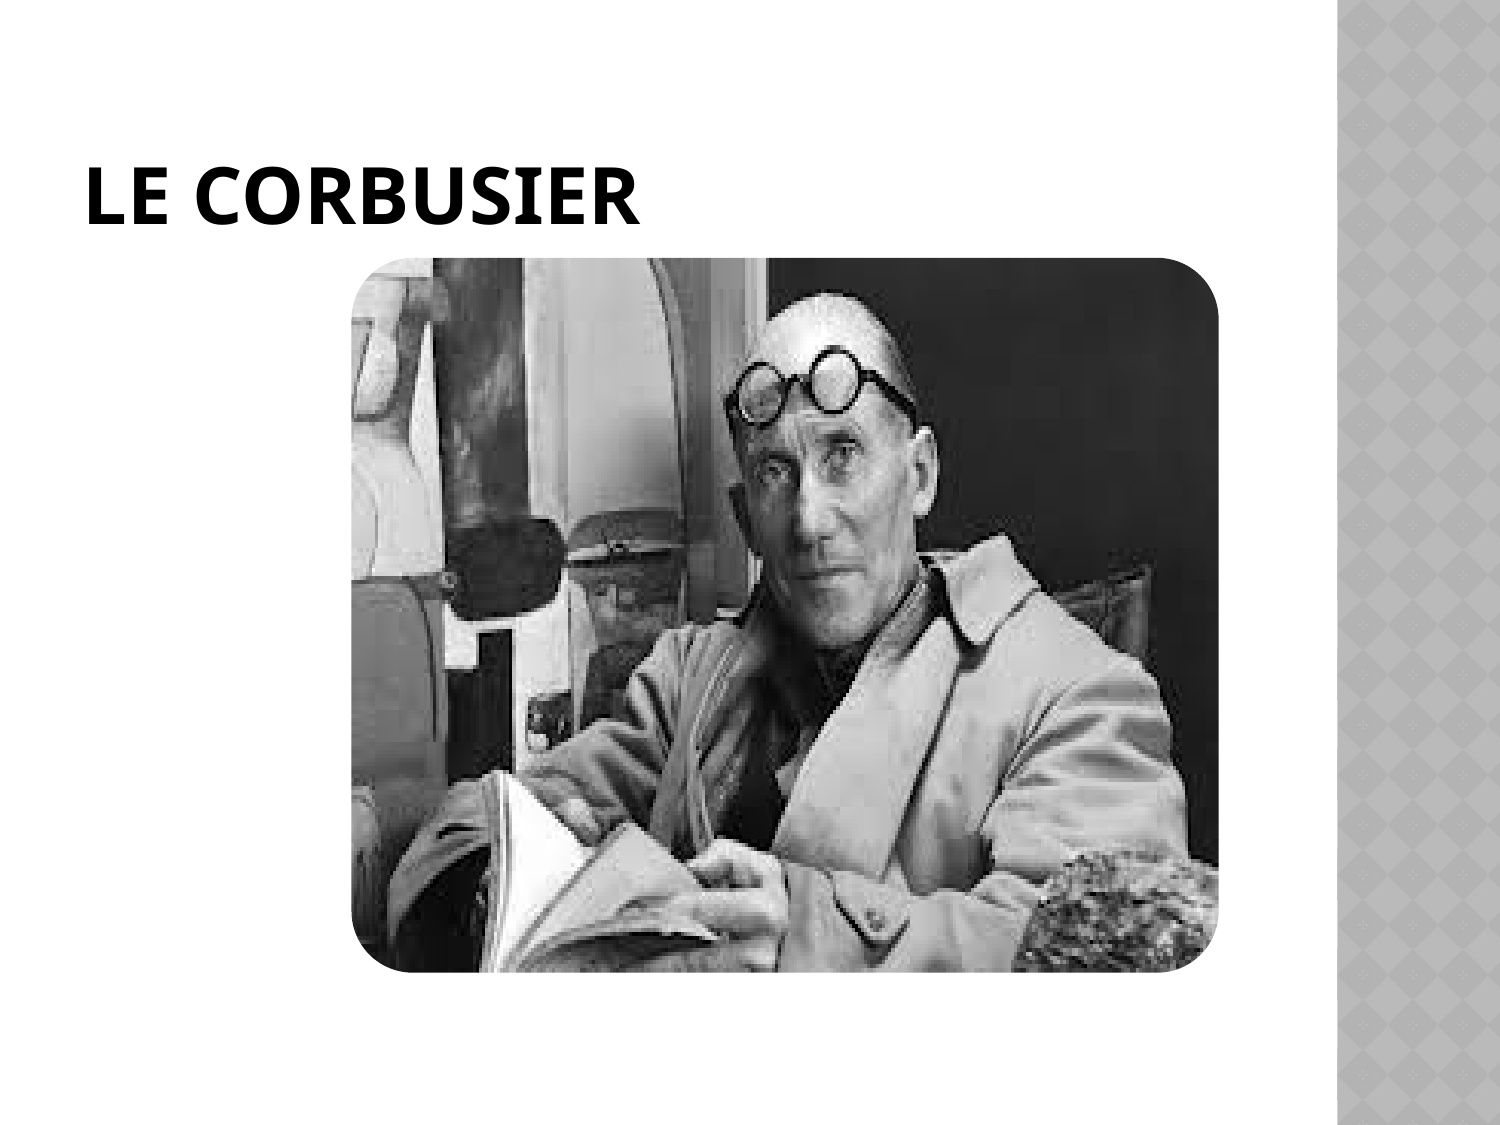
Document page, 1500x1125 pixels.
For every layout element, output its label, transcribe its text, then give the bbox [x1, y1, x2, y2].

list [351, 257, 1219, 973]
title le corbusier [75, 52, 1263, 240]
